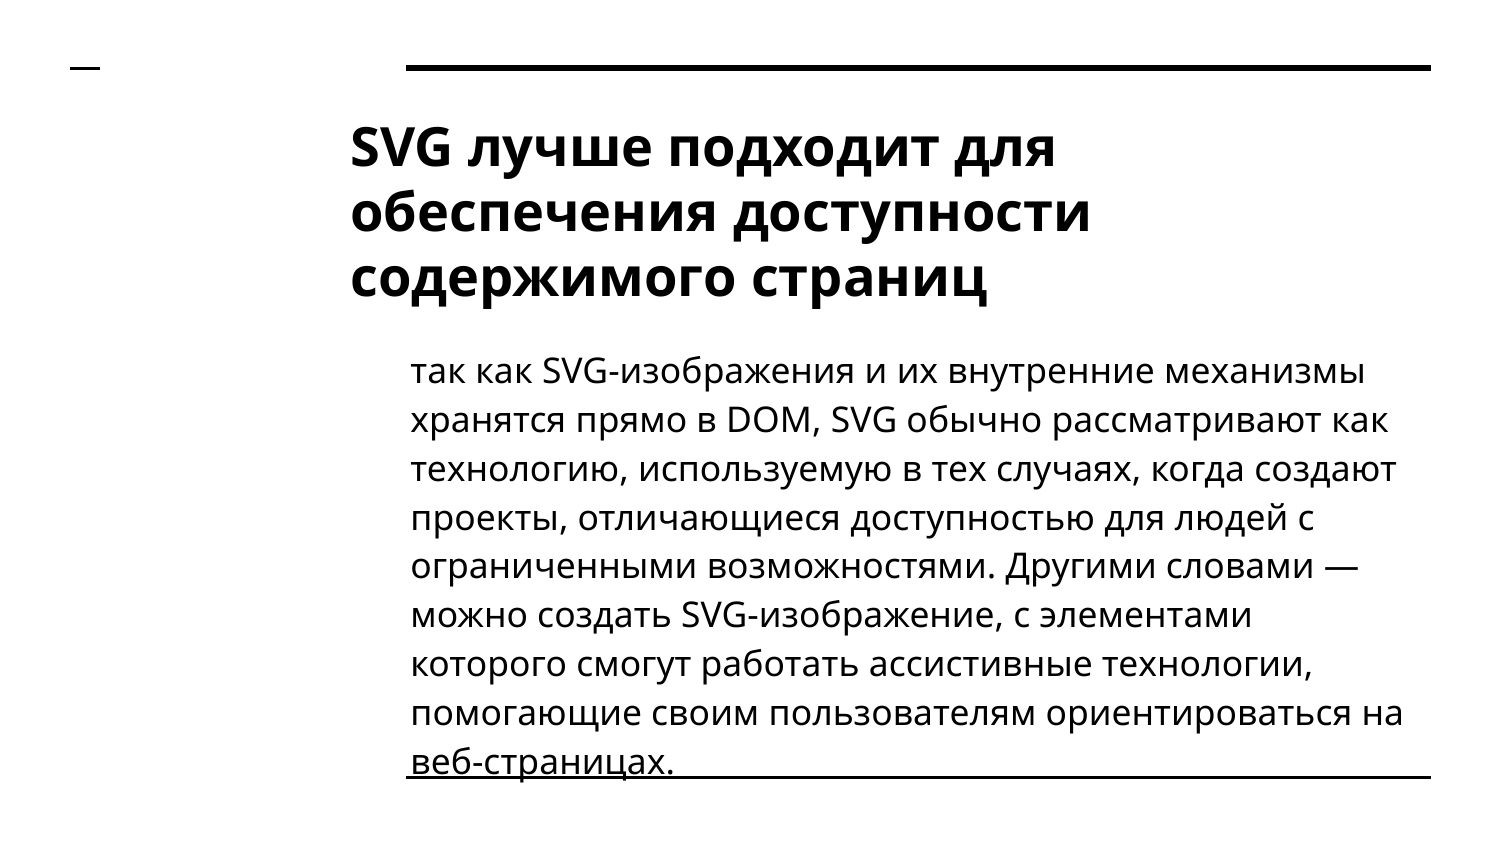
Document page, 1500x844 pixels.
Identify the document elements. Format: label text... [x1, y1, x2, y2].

title SVG лучше подходит для обеспечения доступности содержимого страниц [335, 96, 1433, 260]
list так как SVG-изображения и их внутренние механизмы хранятся прямо в DOM, SVG обычно рассматривают как технологию, используемую в тех случаях, когда создают проекты, отличающиеся доступностью для людей с ограниченными возможностями. Другими словами — можно создать SVG-изображение, с элементами которого смогут работать ассистивные технологии, помогающие своим пользователям ориентироваться на веб-страницах. [395, 326, 1433, 755]
